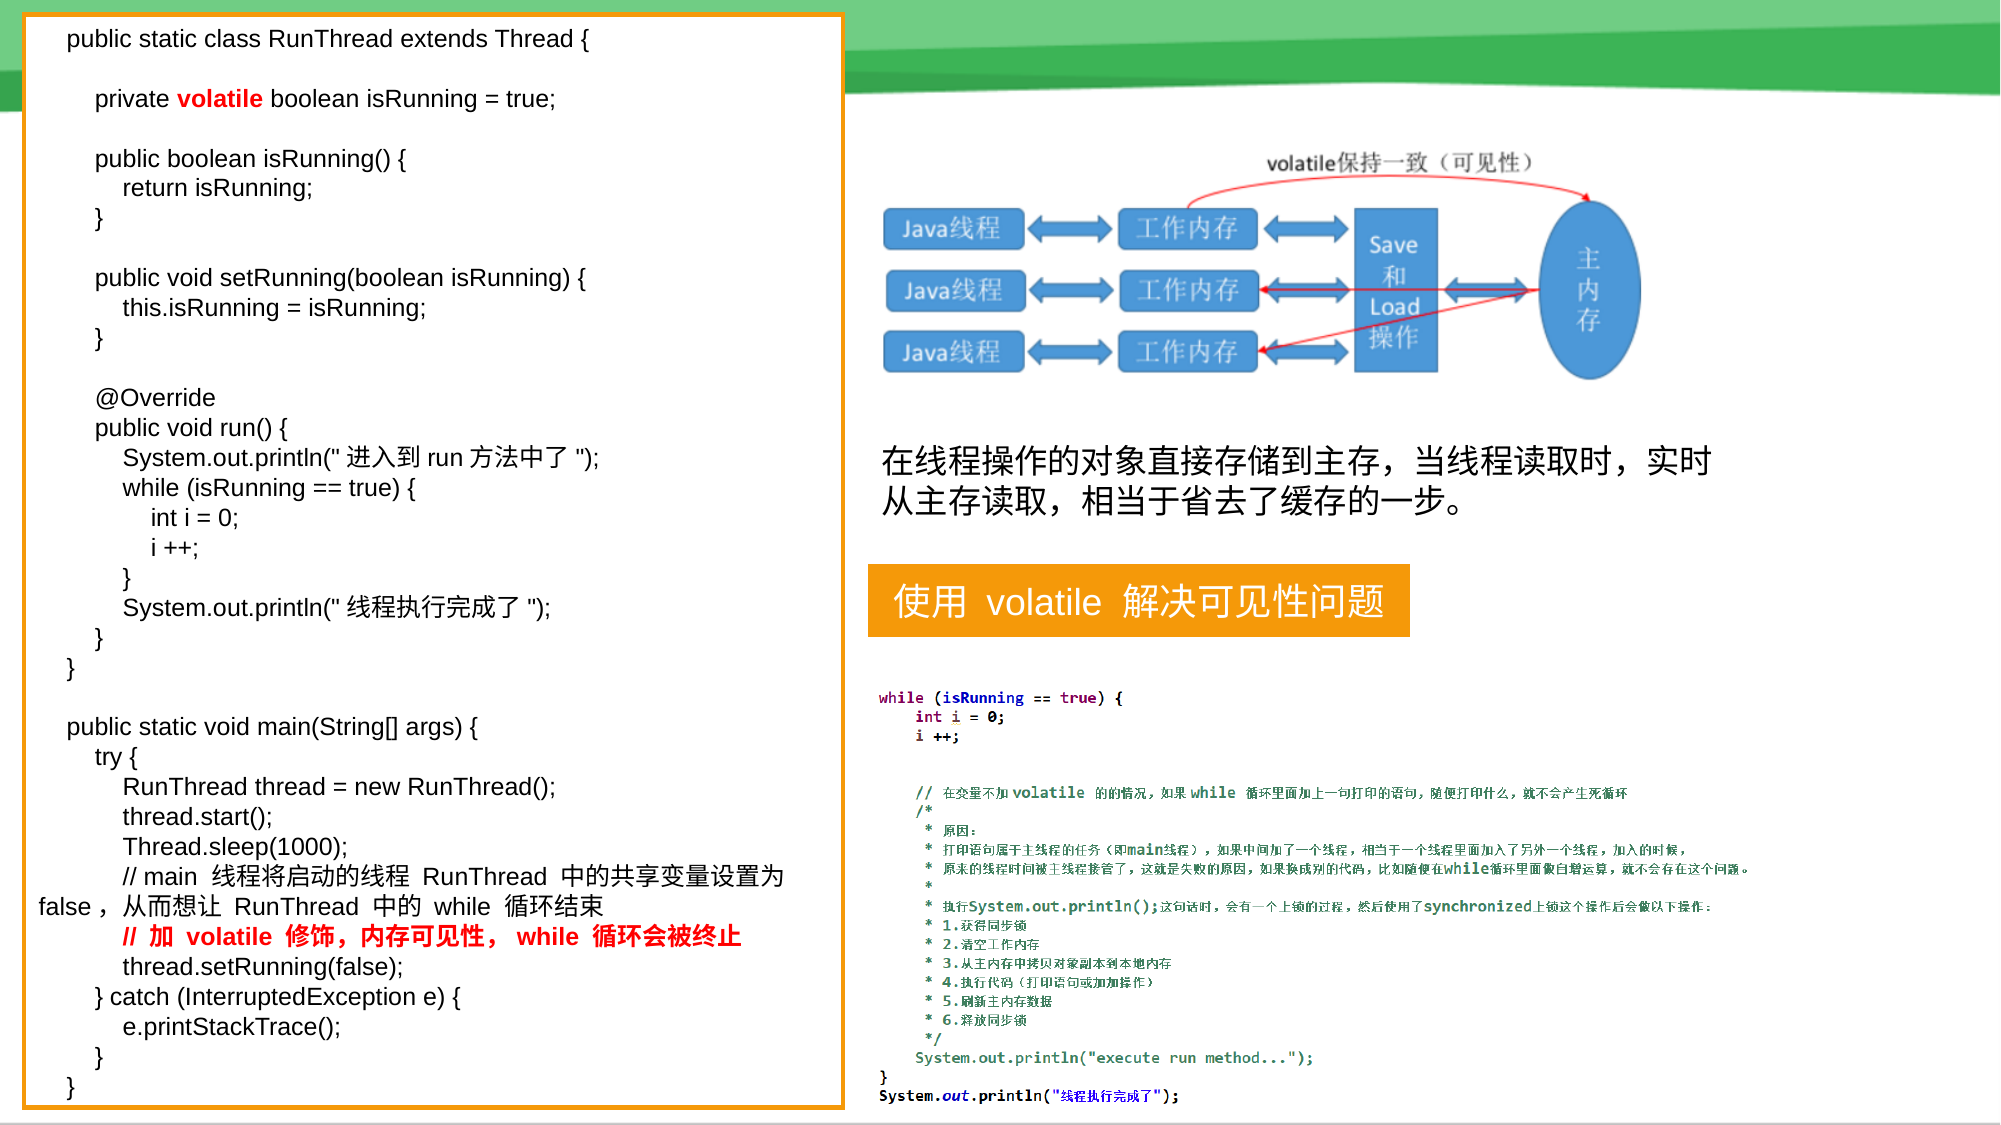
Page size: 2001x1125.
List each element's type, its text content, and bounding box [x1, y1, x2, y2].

picture [0, 0, 2001, 1125]
text_box public static class RunThread extends Thread { private volatile boolean isRunning = true; public boolean isRunning() { return isRunning; } public void setRunning(boolean isRunning) { this.isRunning = isRunning; } @Override public void run() { System.out.println("进入到run方法中了"); while (isRunning == true) { int i = 0; i ++; } System.out.println("线程执行完成了"); } } public static void main(String[] args) { try { RunThread thread = new RunThread(); thread.start(); Thread.sleep(1000); // main 线程将启动的线程 RunThread 中的共享变量设置为false，从而想让 RunThread 中的 while 循环结束 // 加 volatile 修饰，内存可见性，while 循环会被终止 thread.setRunning(false); } catch (InterruptedException e) { e.printStackTrace(); } } [23, 13, 844, 1109]
text_box 在线程操作的对象直接存储到主存，当线程读取时，实时从主存读取，相当于省去了缓存的一步。 [866, 433, 1759, 528]
text_box 使用 volatile 解决可见性问题 [866, 562, 1412, 639]
